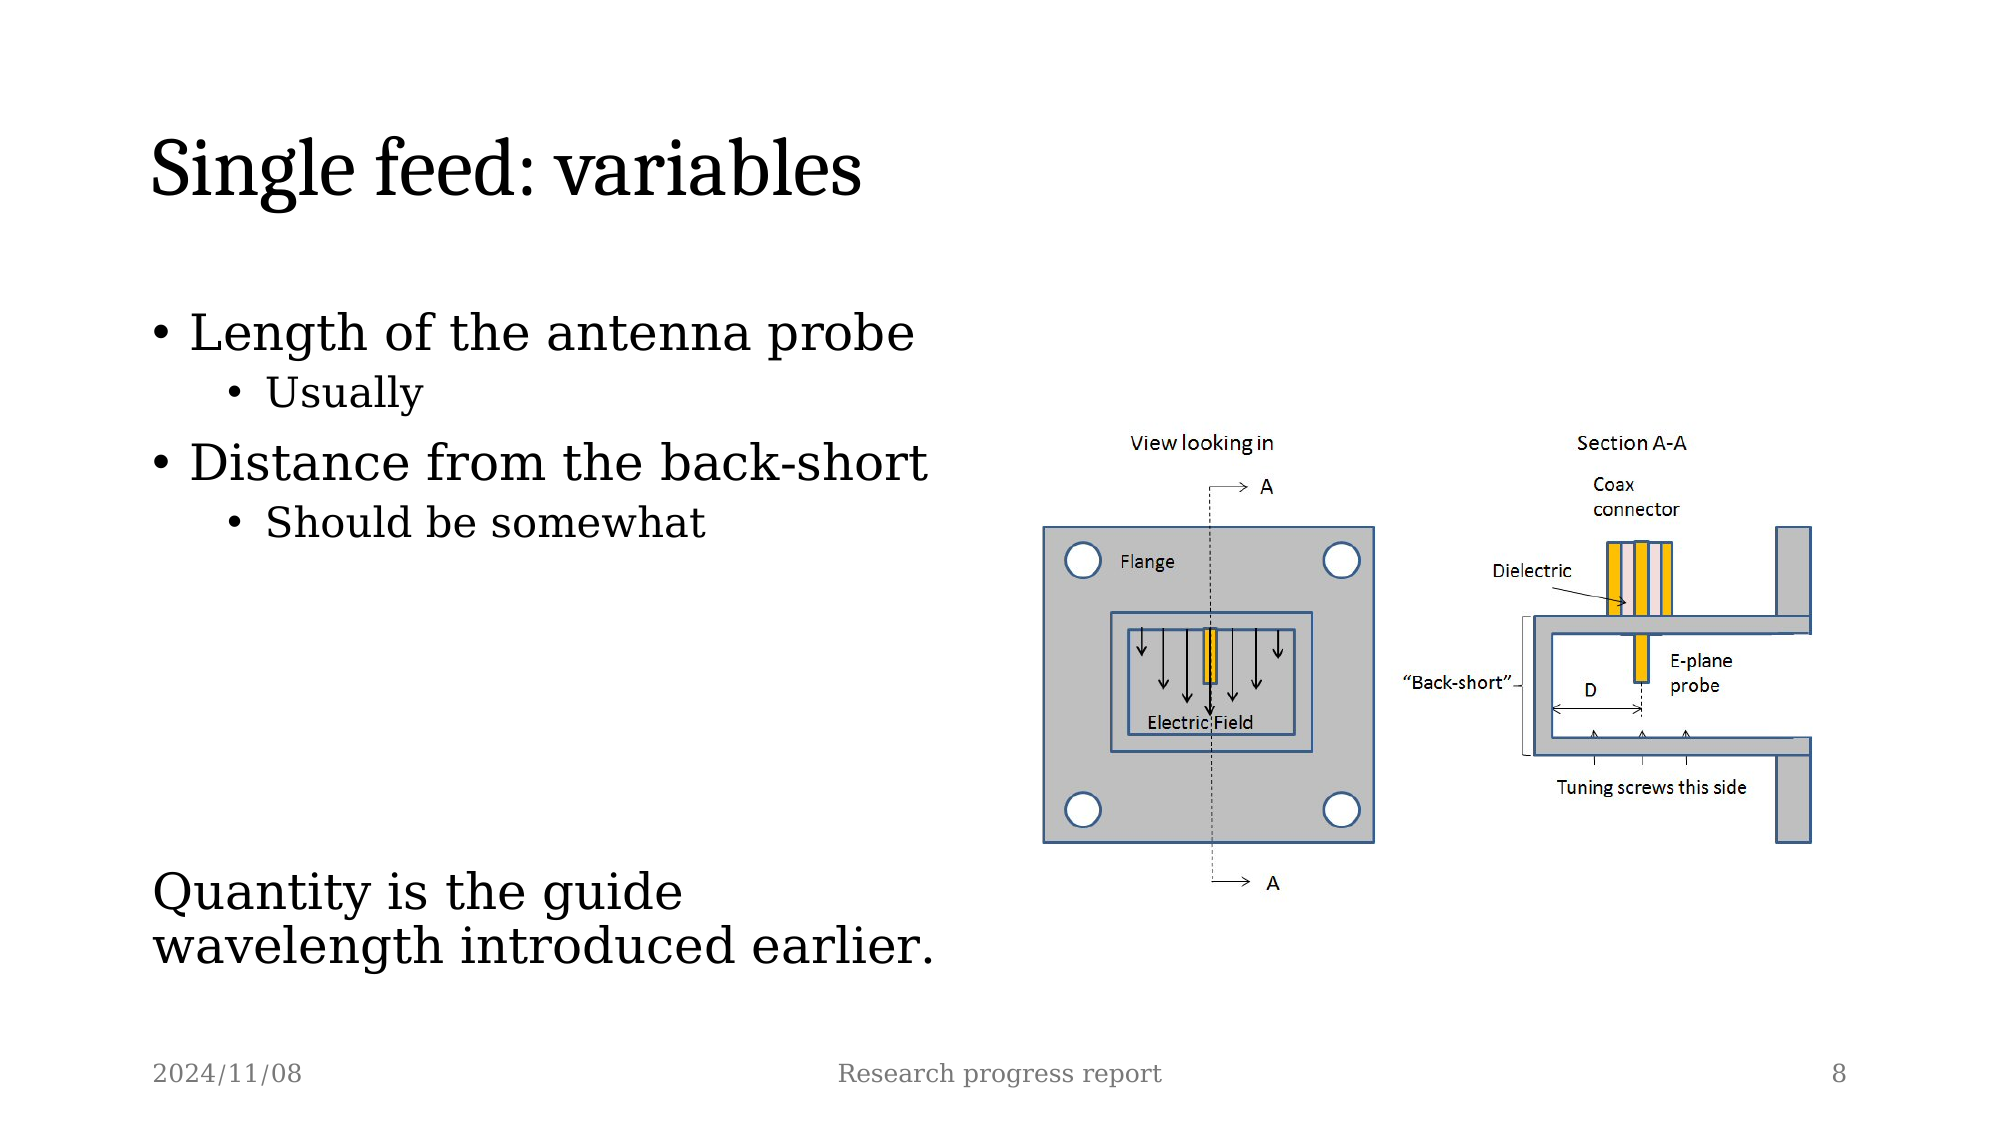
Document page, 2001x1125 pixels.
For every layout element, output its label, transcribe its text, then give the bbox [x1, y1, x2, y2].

footer Research progress report [662, 1042, 1338, 1103]
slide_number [137, 1042, 588, 1103]
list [1011, 406, 1863, 907]
slide_number 8 [1412, 1042, 1863, 1103]
title Single feed: variables [137, 59, 1863, 278]
